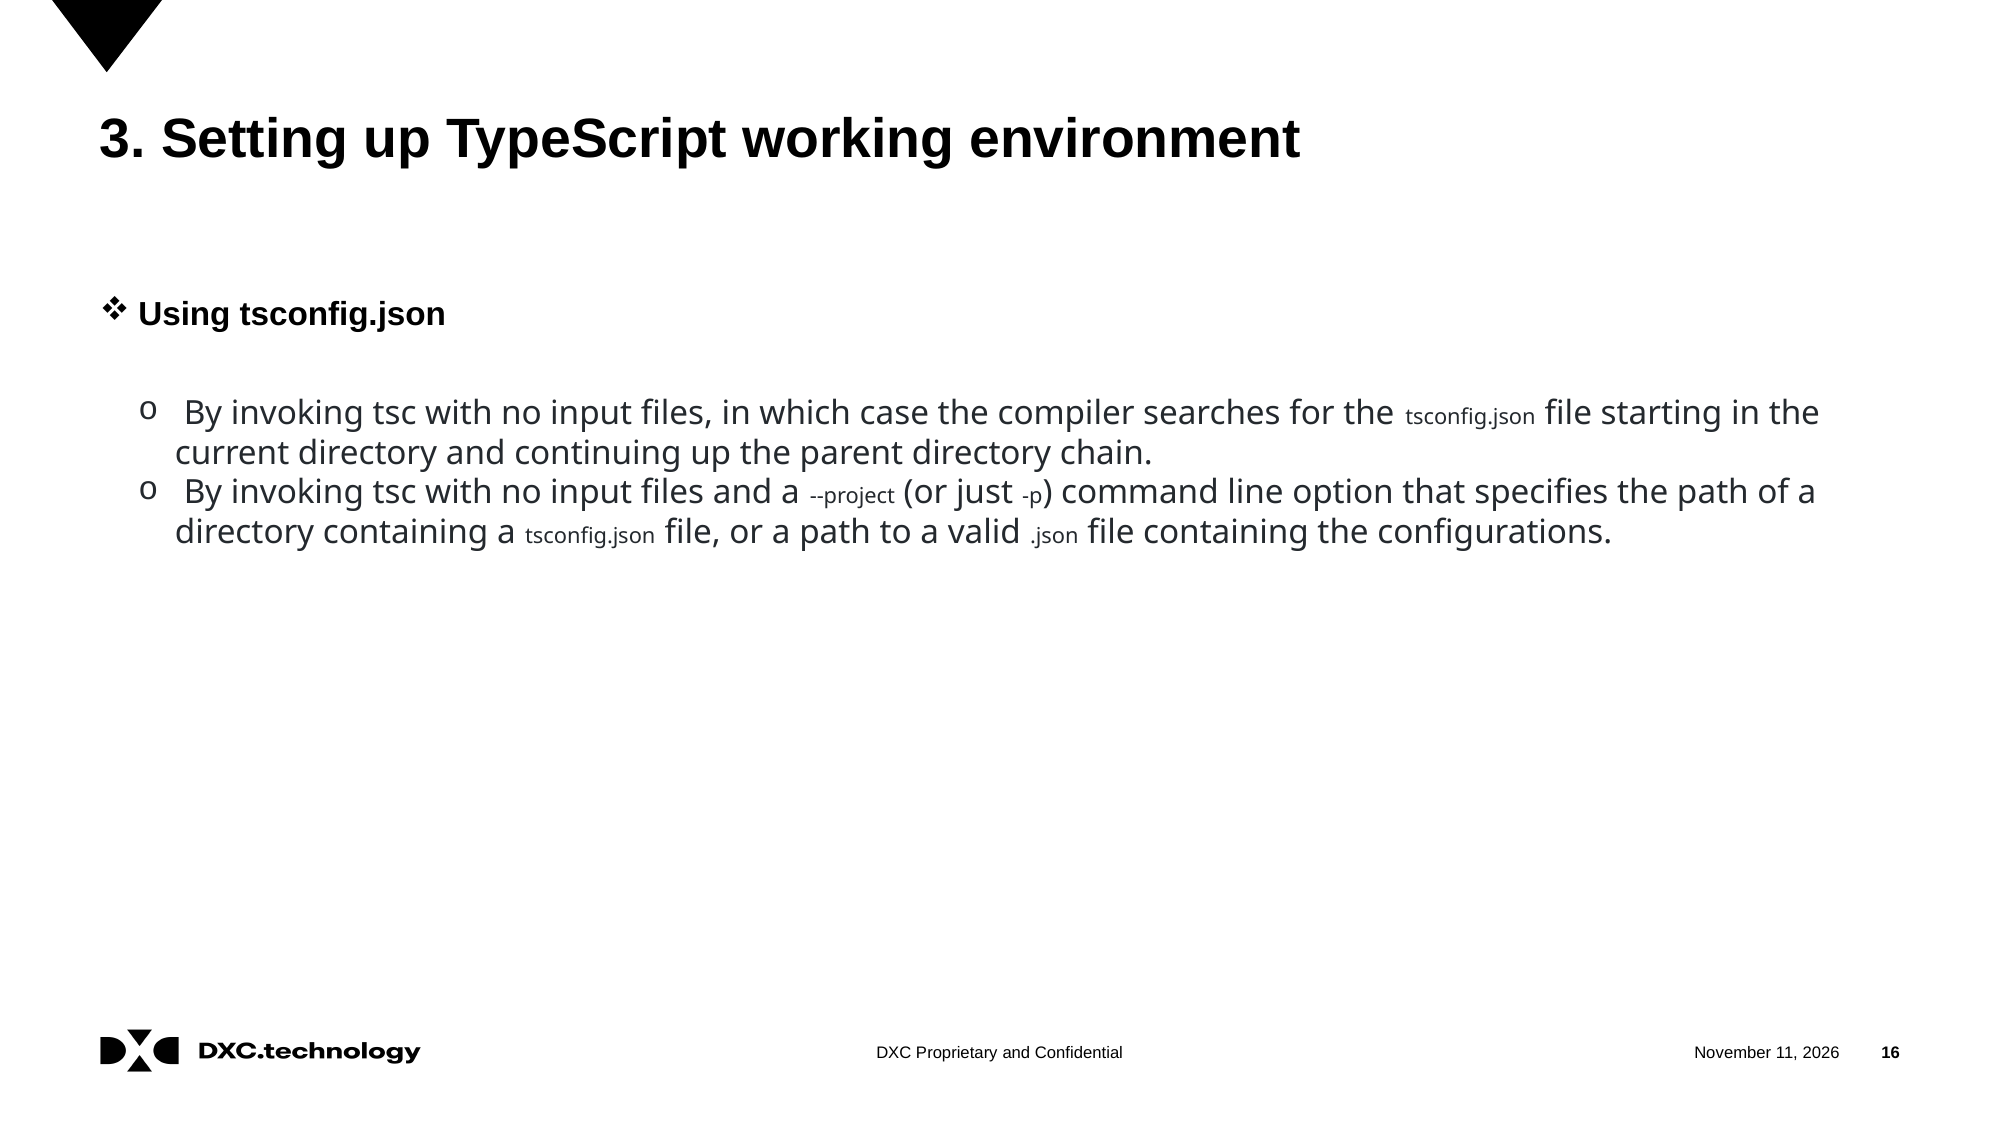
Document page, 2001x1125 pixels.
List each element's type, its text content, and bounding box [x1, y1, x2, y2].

title 3. Setting up TypeScript working environment [99, 112, 1900, 293]
list Using tsconfig.json By invoking tsc with no input files, in which case the compiler searches for the tsconfig.json file starting in the current directory and continuing up the parent directory chain. By invoking tsc with no input files and a --project (or just -p) command line option that specifies the path of a directory containing a tsconfig.json file, or a path to a valid .json file containing the configurations. [99, 293, 1900, 998]
